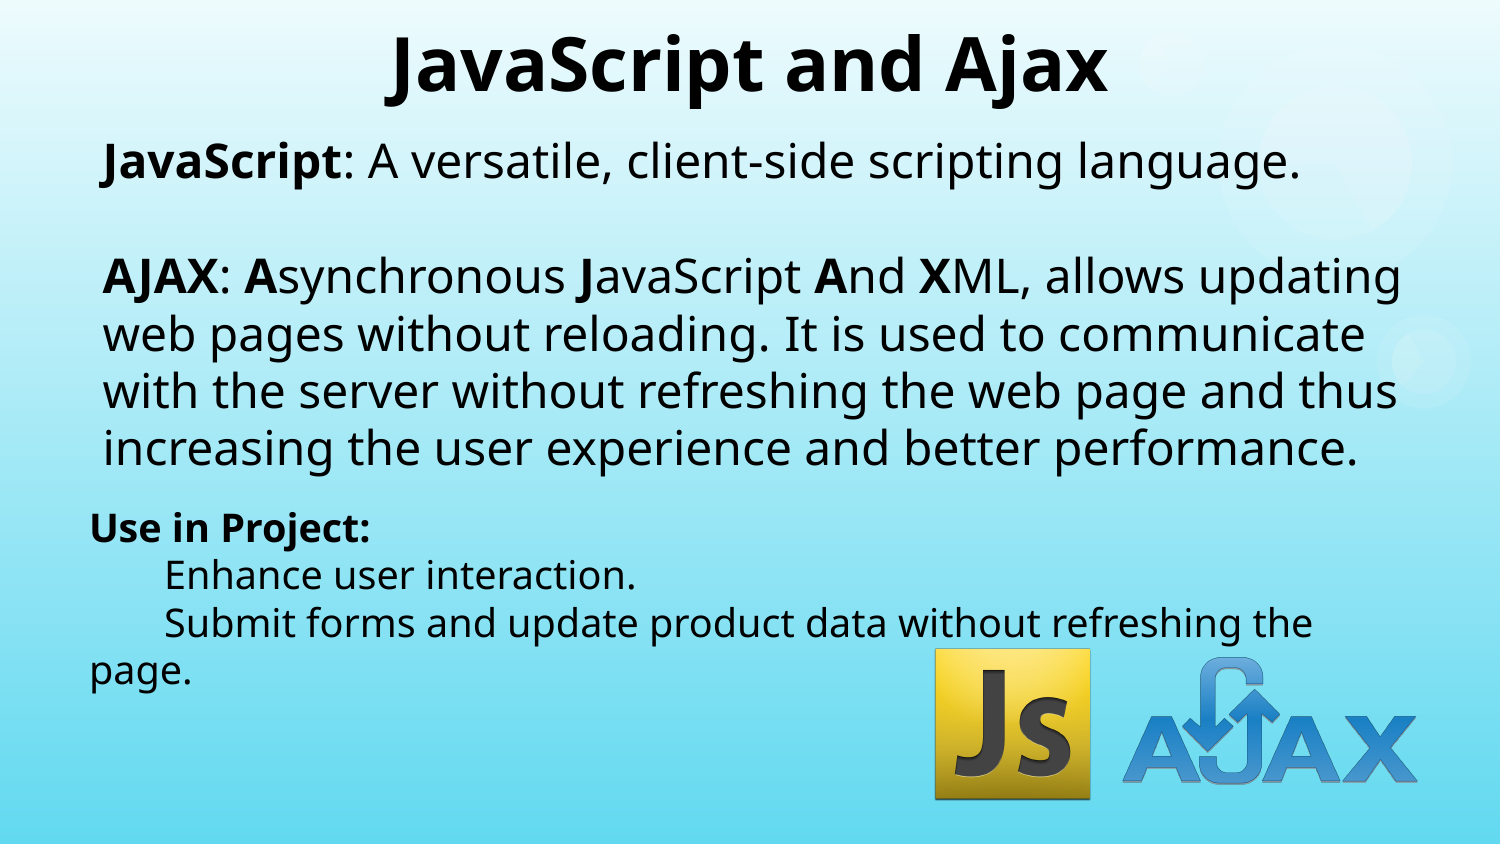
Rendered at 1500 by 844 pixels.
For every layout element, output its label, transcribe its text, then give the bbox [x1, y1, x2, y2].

text_box JavaScript: A versatile, client-side scripting language. AJAX: Asynchronous JavaScript And XML, allows updating web pages without reloading. It is used to communicate with the server without refreshing the web page and thus increasing the user experience and better performance. [87, 115, 1426, 476]
picture [1113, 644, 1426, 796]
text_box Use in Project: Enhance user interaction. Submit forms and update product data without refreshing the page. [74, 487, 1382, 669]
picture [932, 644, 1093, 806]
title JavaScript and Ajax [0, 0, 1500, 122]
